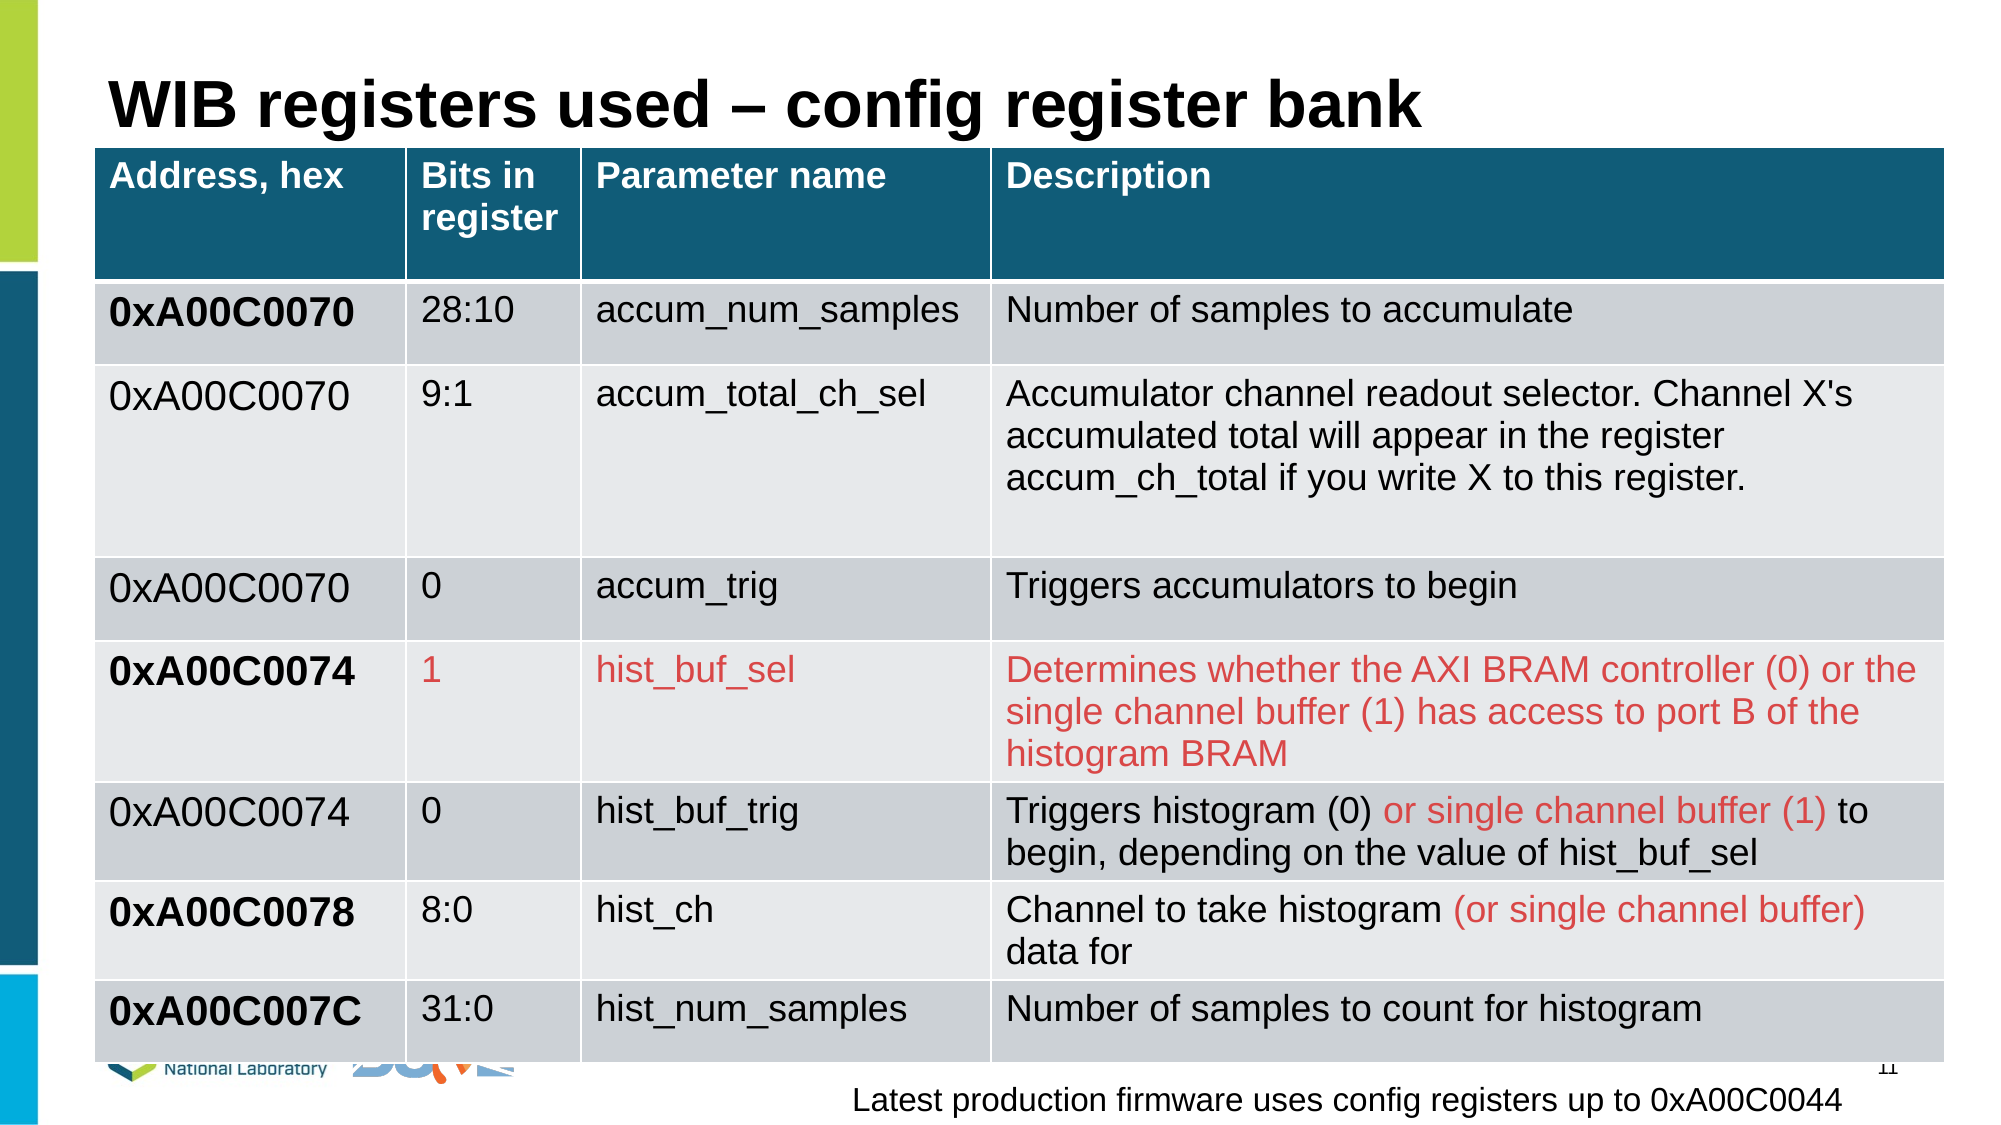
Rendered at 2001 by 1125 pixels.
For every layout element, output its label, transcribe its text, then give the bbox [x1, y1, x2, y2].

table_cell 0xA00C0074 [95, 783, 405, 880]
table_cell 1 [407, 642, 580, 781]
table_cell 0xA00C0078 [95, 882, 405, 979]
table_cell 0 [407, 558, 580, 640]
table_cell Number of samples to accumulate [992, 284, 1944, 364]
table_header Address, hex [95, 148, 405, 279]
table_header Bits in register [407, 148, 580, 279]
title WIB registers used – config register bank [93, 59, 1907, 146]
table_cell 0xA00C007C [95, 981, 405, 1062]
table_cell accum_trig [582, 558, 990, 640]
table_cell Triggers histogram (0) or single channel buffer (1) to begin, depending on the value of hist_buf_sel [992, 783, 1944, 880]
table_header Description [992, 148, 1944, 279]
table_cell accum_num_samples [582, 284, 990, 364]
picture [0, 0, 2001, 1125]
table_cell 0xA00C0070 [95, 284, 405, 364]
table_cell hist_buf_trig [582, 783, 990, 880]
table_cell Determines whether the AXI BRAM controller (0) or the single channel buffer (1) has access to port B of the histogram BRAM [992, 642, 1944, 781]
table_cell 31:0 [407, 981, 580, 1062]
table_cell 28:10 [407, 284, 580, 364]
table_cell Channel to take histogram (or single channel buffer) data for [992, 882, 1944, 979]
table_cell Accumulator channel readout selector. Channel X's accumulated total will appear in the register accum_ch_total if you write X to this register. [992, 366, 1944, 556]
table_cell Triggers accumulators to begin [992, 558, 1944, 640]
table_cell hist_num_samples [582, 981, 990, 1062]
table_cell hist_buf_sel [582, 642, 990, 781]
text_box Latest production firmware uses config registers up to 0xA00C0044 [668, 1070, 1860, 1125]
table_cell 0 [407, 783, 580, 880]
table_cell accum_total_ch_sel [582, 366, 990, 556]
table_cell hist_ch [582, 882, 990, 979]
table_cell 0xA00C0070 [95, 558, 405, 640]
table_cell 8:0 [407, 882, 580, 979]
table_cell 9:1 [407, 366, 580, 556]
table_header Parameter name [582, 148, 990, 279]
table_cell 0xA00C0074 [95, 642, 405, 781]
slide_number 11 [1835, 1064, 1907, 1097]
table_cell Number of samples to count for histogram [992, 981, 1944, 1062]
table_cell 0xA00C0070 [95, 366, 405, 556]
